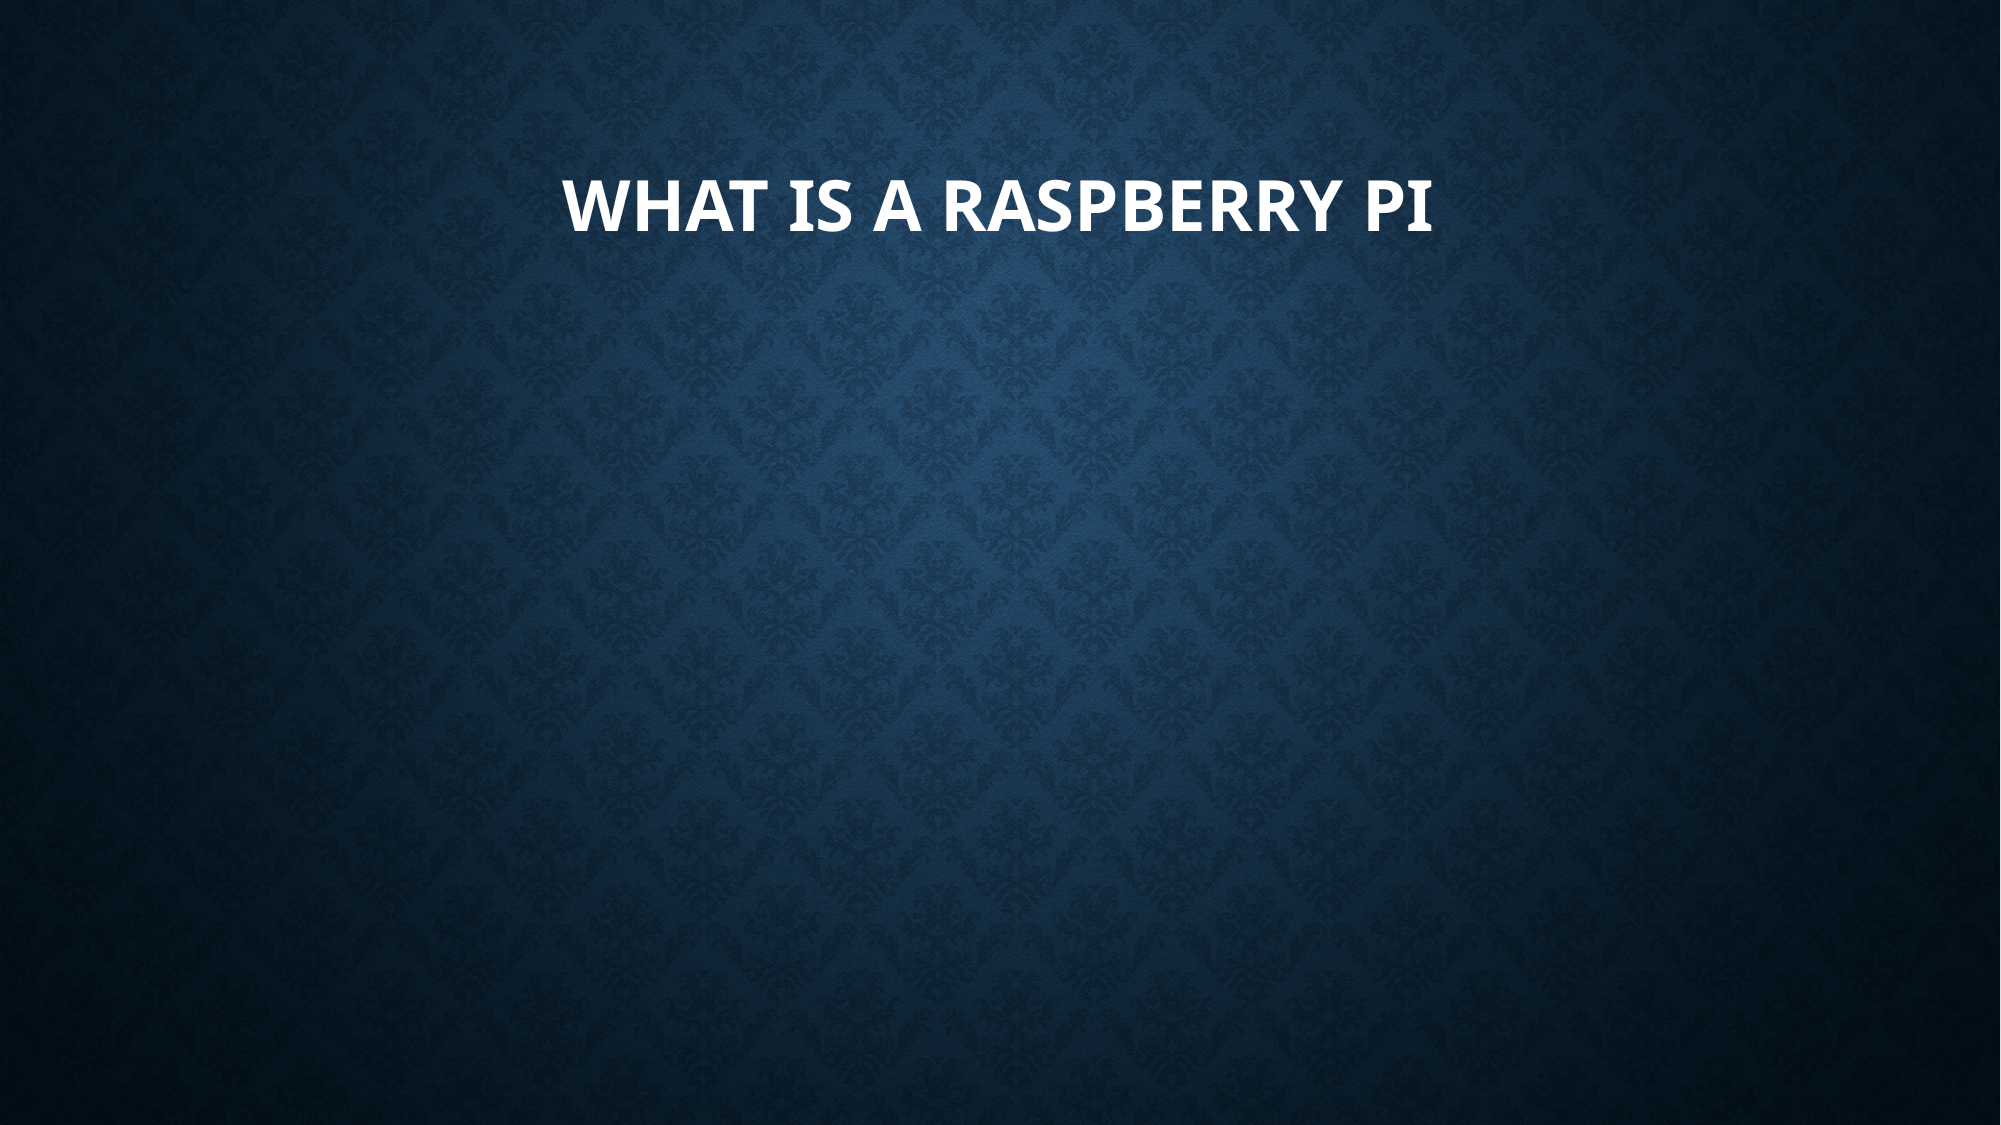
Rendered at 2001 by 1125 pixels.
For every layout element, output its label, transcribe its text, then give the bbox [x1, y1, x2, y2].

title What is a raspberry pi [149, 99, 1849, 318]
